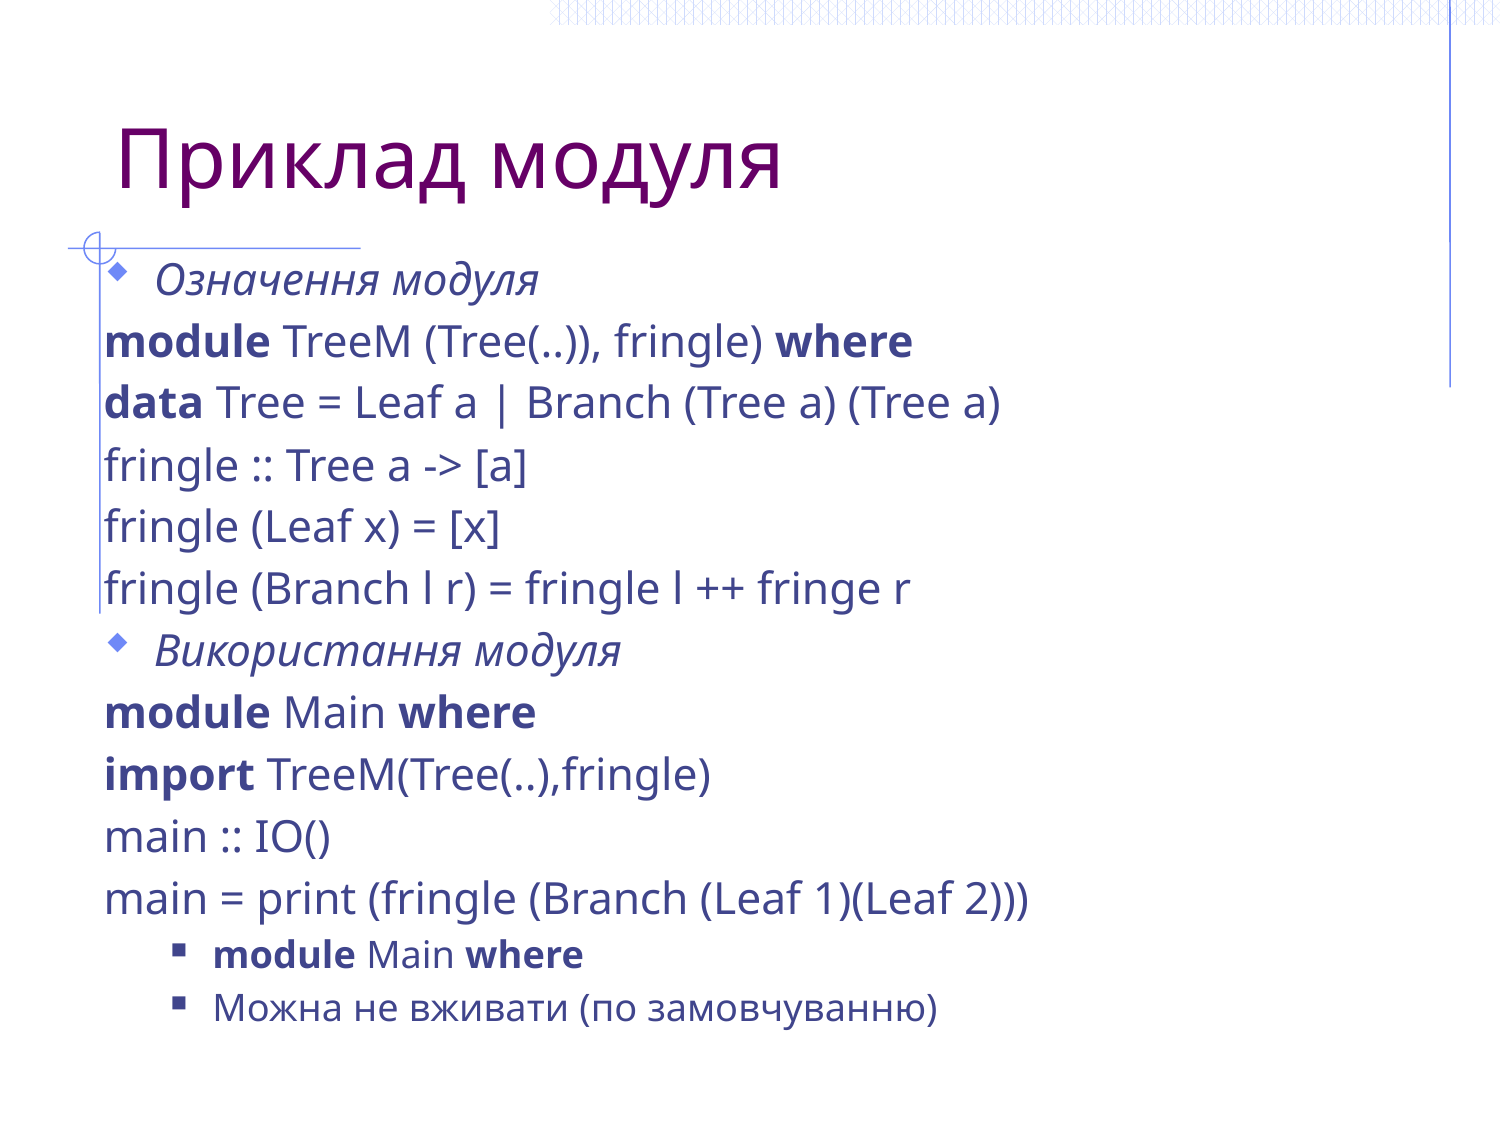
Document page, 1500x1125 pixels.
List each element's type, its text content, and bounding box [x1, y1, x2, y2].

list Означення модуля module TreeM (Tree(..)), fringle) where data Tree = Leaf a | Branch (Tree a) (Tree a) fringle :: Tree a -> [a] fringle (Leaf x) = [x] fringle (Branch l r) = fringle l ++ fringe r Використання модуля module Main where import TreeM(Tree(..),fringle) main :: IO() main = print (fringle (Branch (Leaf 1)(Leaf 2))) module Main where Можна не вживати (по замовчуванню) [88, 243, 1471, 1047]
title Приклад модуля [99, 75, 1375, 213]
